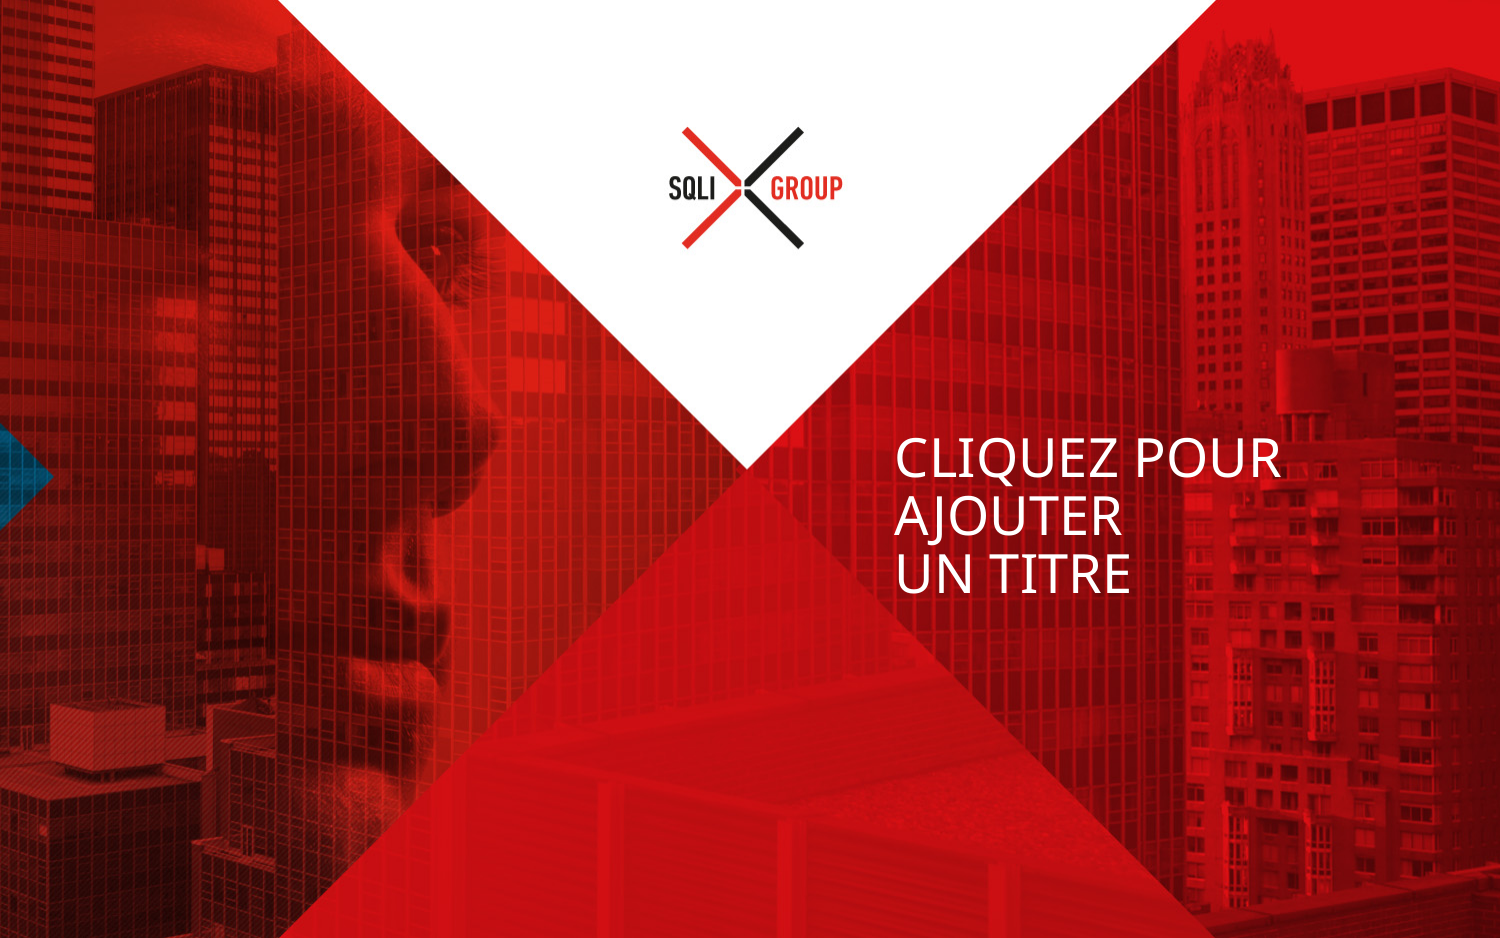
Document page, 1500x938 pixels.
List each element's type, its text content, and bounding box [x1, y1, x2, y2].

title Cliquez pour ajouter un titre [879, 422, 1476, 623]
picture [0, 0, 1500, 938]
